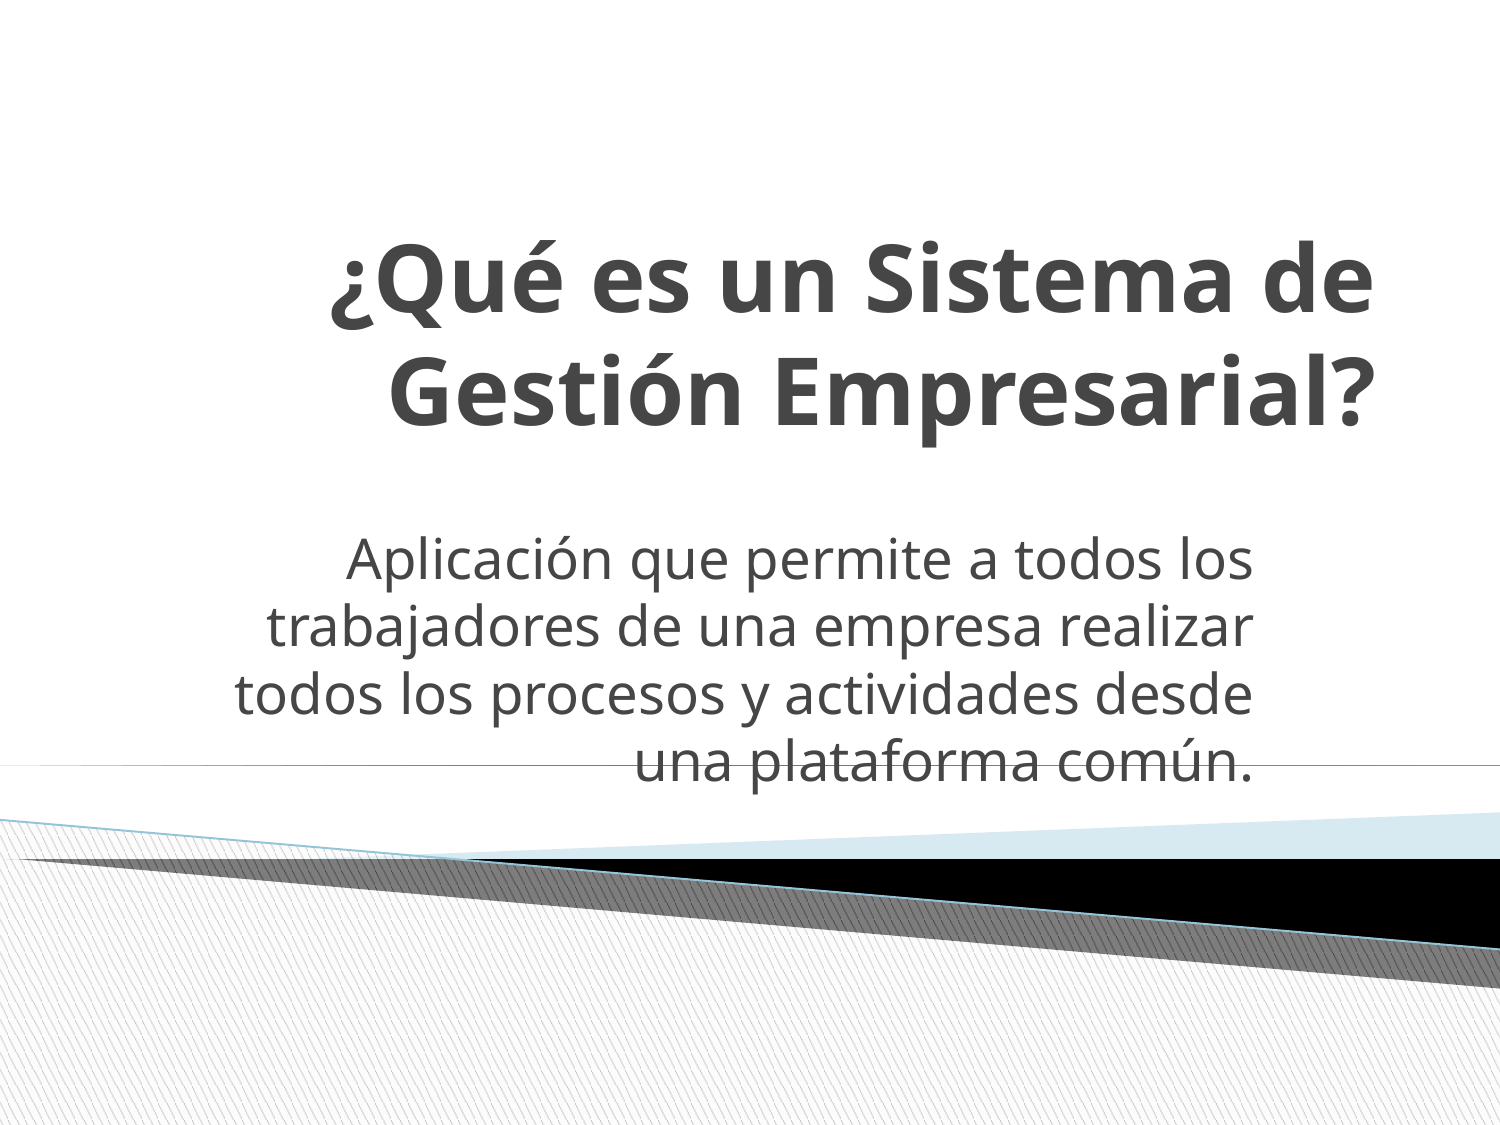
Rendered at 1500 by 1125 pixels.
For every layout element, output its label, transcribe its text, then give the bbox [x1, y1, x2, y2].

title ¿Qué es un Sistema de Gestión Empresarial? [117, 210, 1393, 453]
picture [5, 859, 222, 877]
picture [783, 926, 1500, 989]
subtitle Aplicación que permite a todos los trabajadores de una empresa realizar todos los procesos y actividades desde una plataforma común. [222, 515, 1273, 926]
